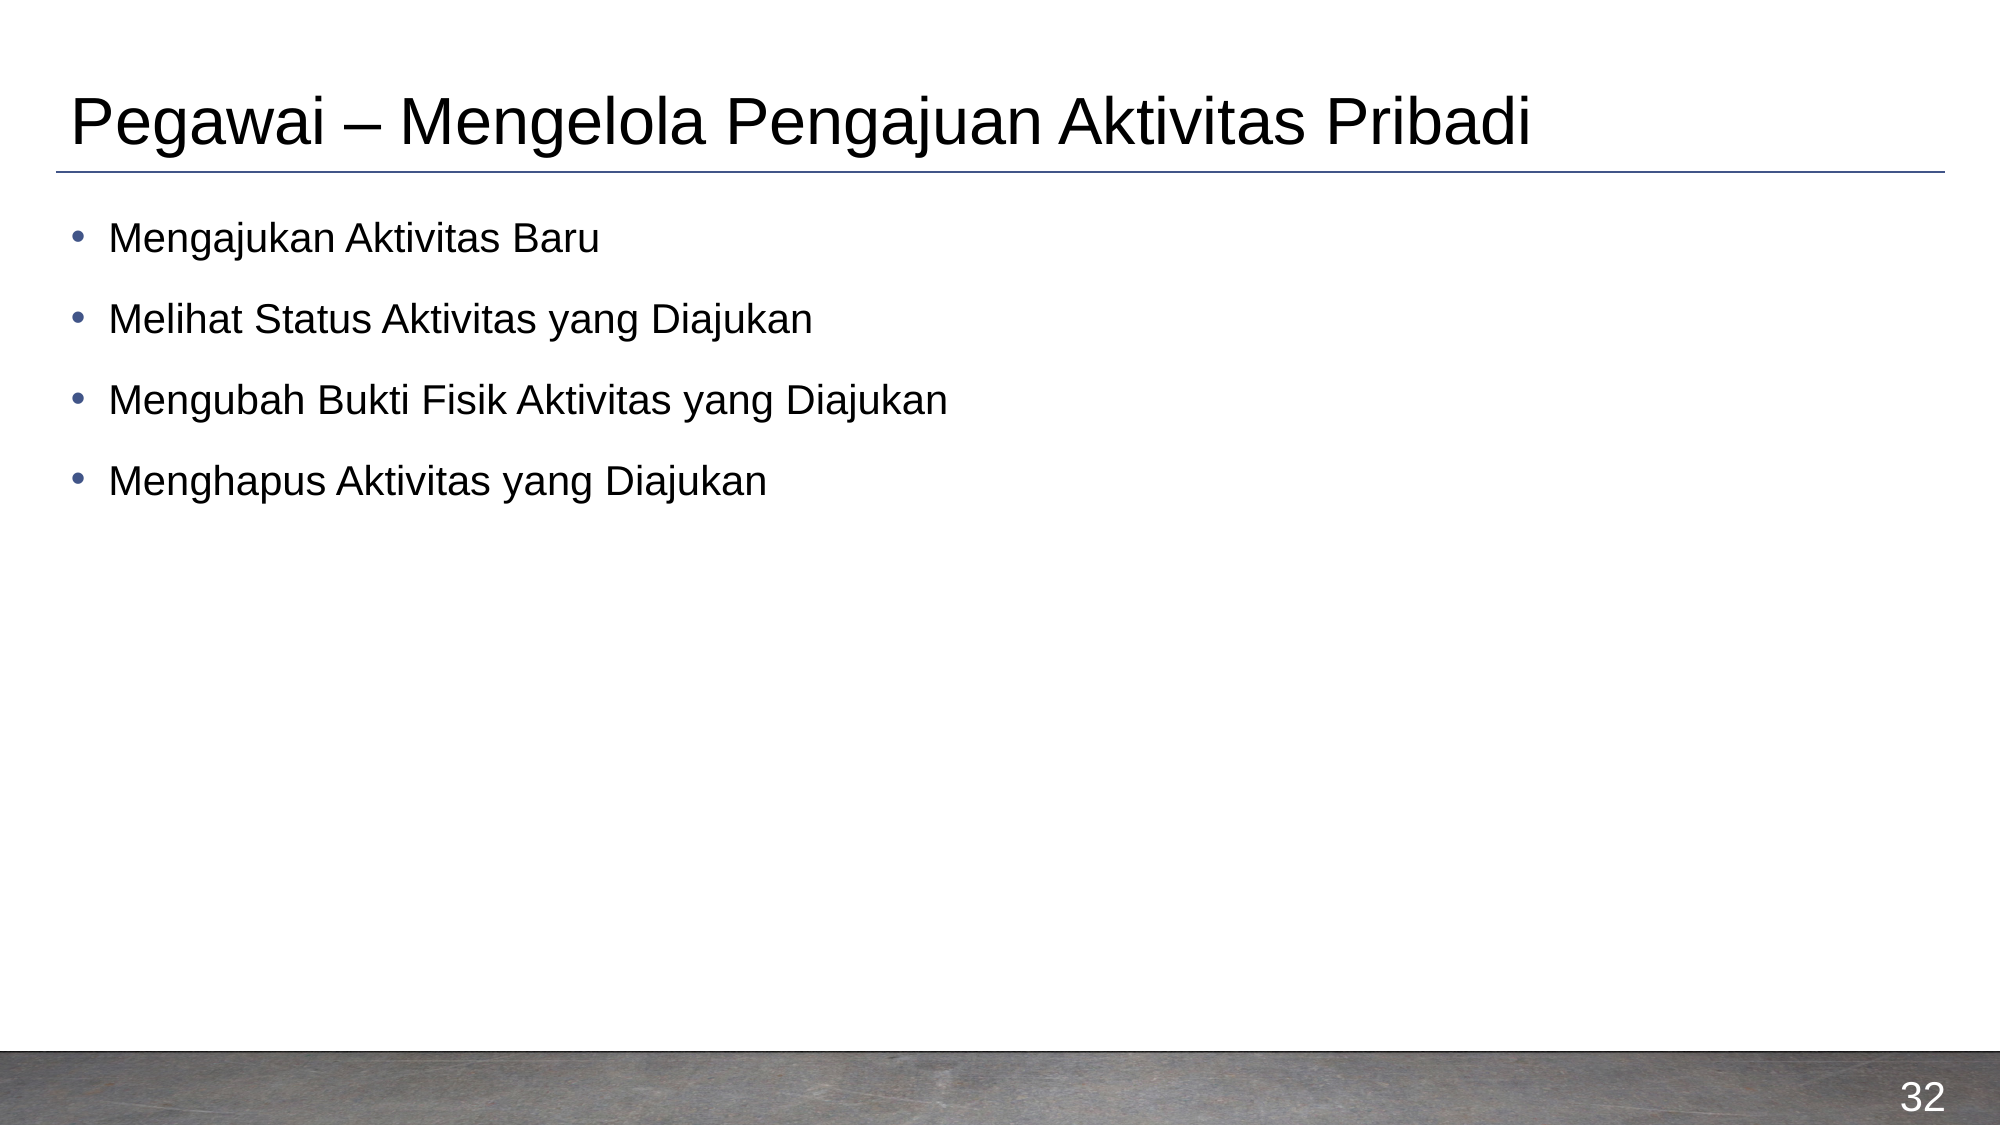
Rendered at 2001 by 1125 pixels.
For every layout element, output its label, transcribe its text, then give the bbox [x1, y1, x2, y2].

picture [0, 1051, 2000, 1125]
list Mengajukan Aktivitas Baru Melihat Status Aktivitas yang Diajukan Mengubah Bukti Fisik Aktivitas yang Diajukan Menghapus Aktivitas yang Diajukan [55, 193, 1945, 970]
title Pegawai – Mengelola Pengajuan Aktivitas Pribadi [55, 80, 1945, 172]
